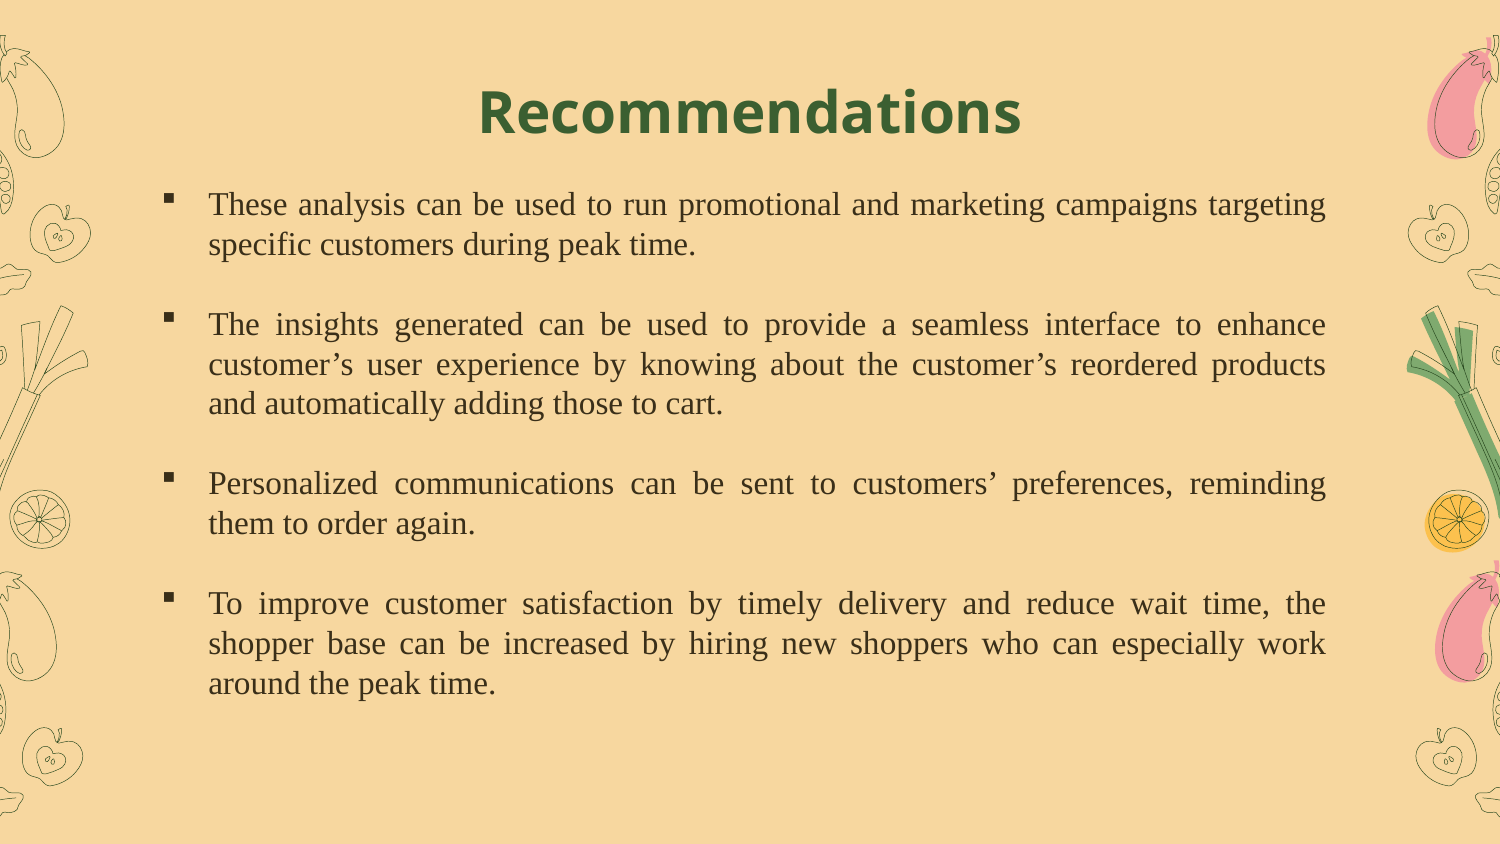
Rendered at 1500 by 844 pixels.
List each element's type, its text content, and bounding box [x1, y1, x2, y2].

text_box These analysis can be used to run promotional and marketing campaigns targeting specific customers during peak time. The insights generated can be used to provide a seamless interface to enhance customer’s user experience by knowing about the customer’s reordered products and automatically adding those to cart. Personalized communications can be sent to customers’ preferences, reminding them to order again. To improve customer satisfaction by timely delivery and reduce wait time, the shopper base can be increased by hiring new shoppers who can especially work around the peak time. [146, 174, 1344, 709]
title Recommendations [119, 60, 1382, 155]
